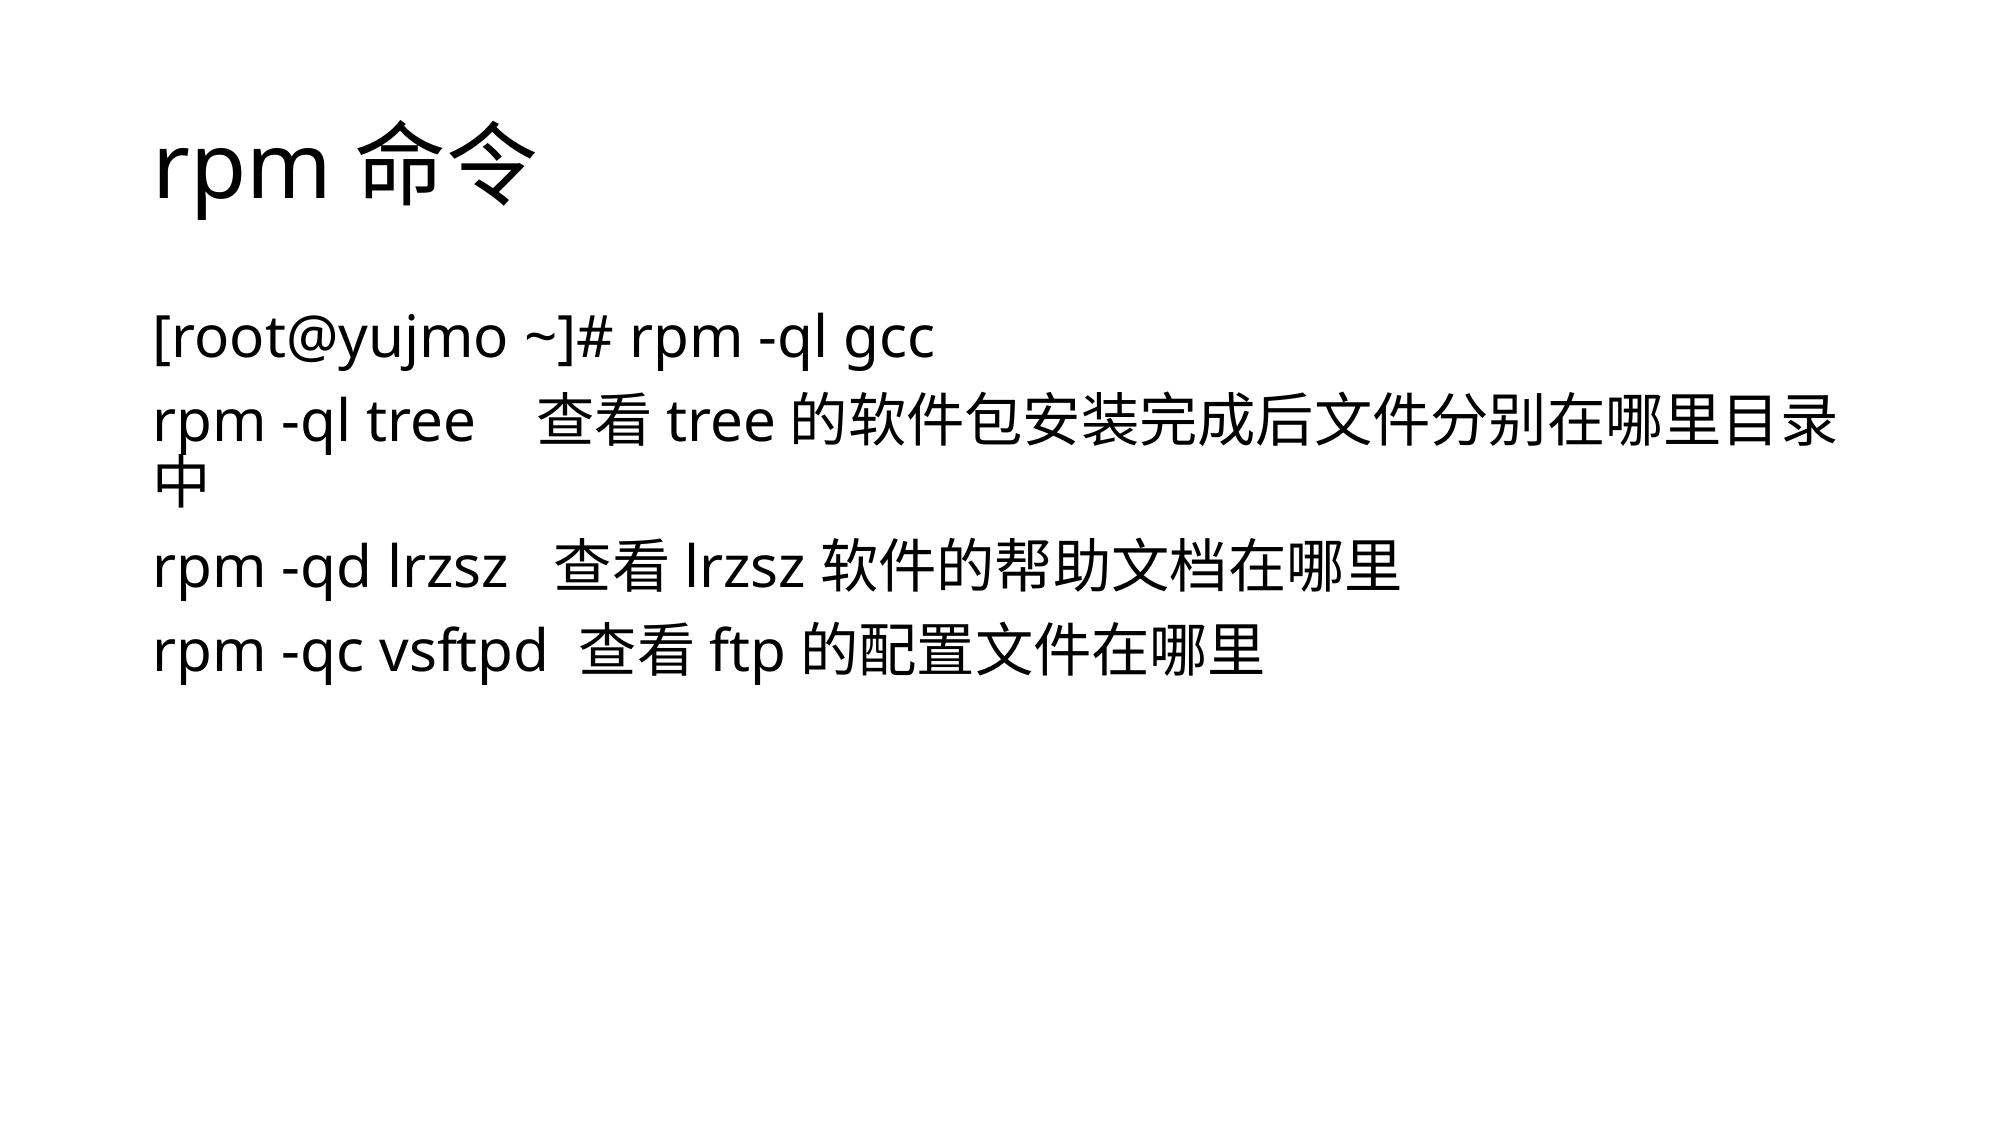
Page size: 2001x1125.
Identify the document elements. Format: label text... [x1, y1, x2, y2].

list [root@yujmo ~]# rpm -ql gcc rpm -ql tree 查看tree的软件包安装完成后文件分别在哪里目录中 rpm -qd lrzsz 查看lrzsz软件的帮助文档在哪里 rpm -qc vsftpd 查看ftp的配置文件在哪里 [137, 299, 1863, 1014]
title rpm命令 [137, 59, 1863, 278]
